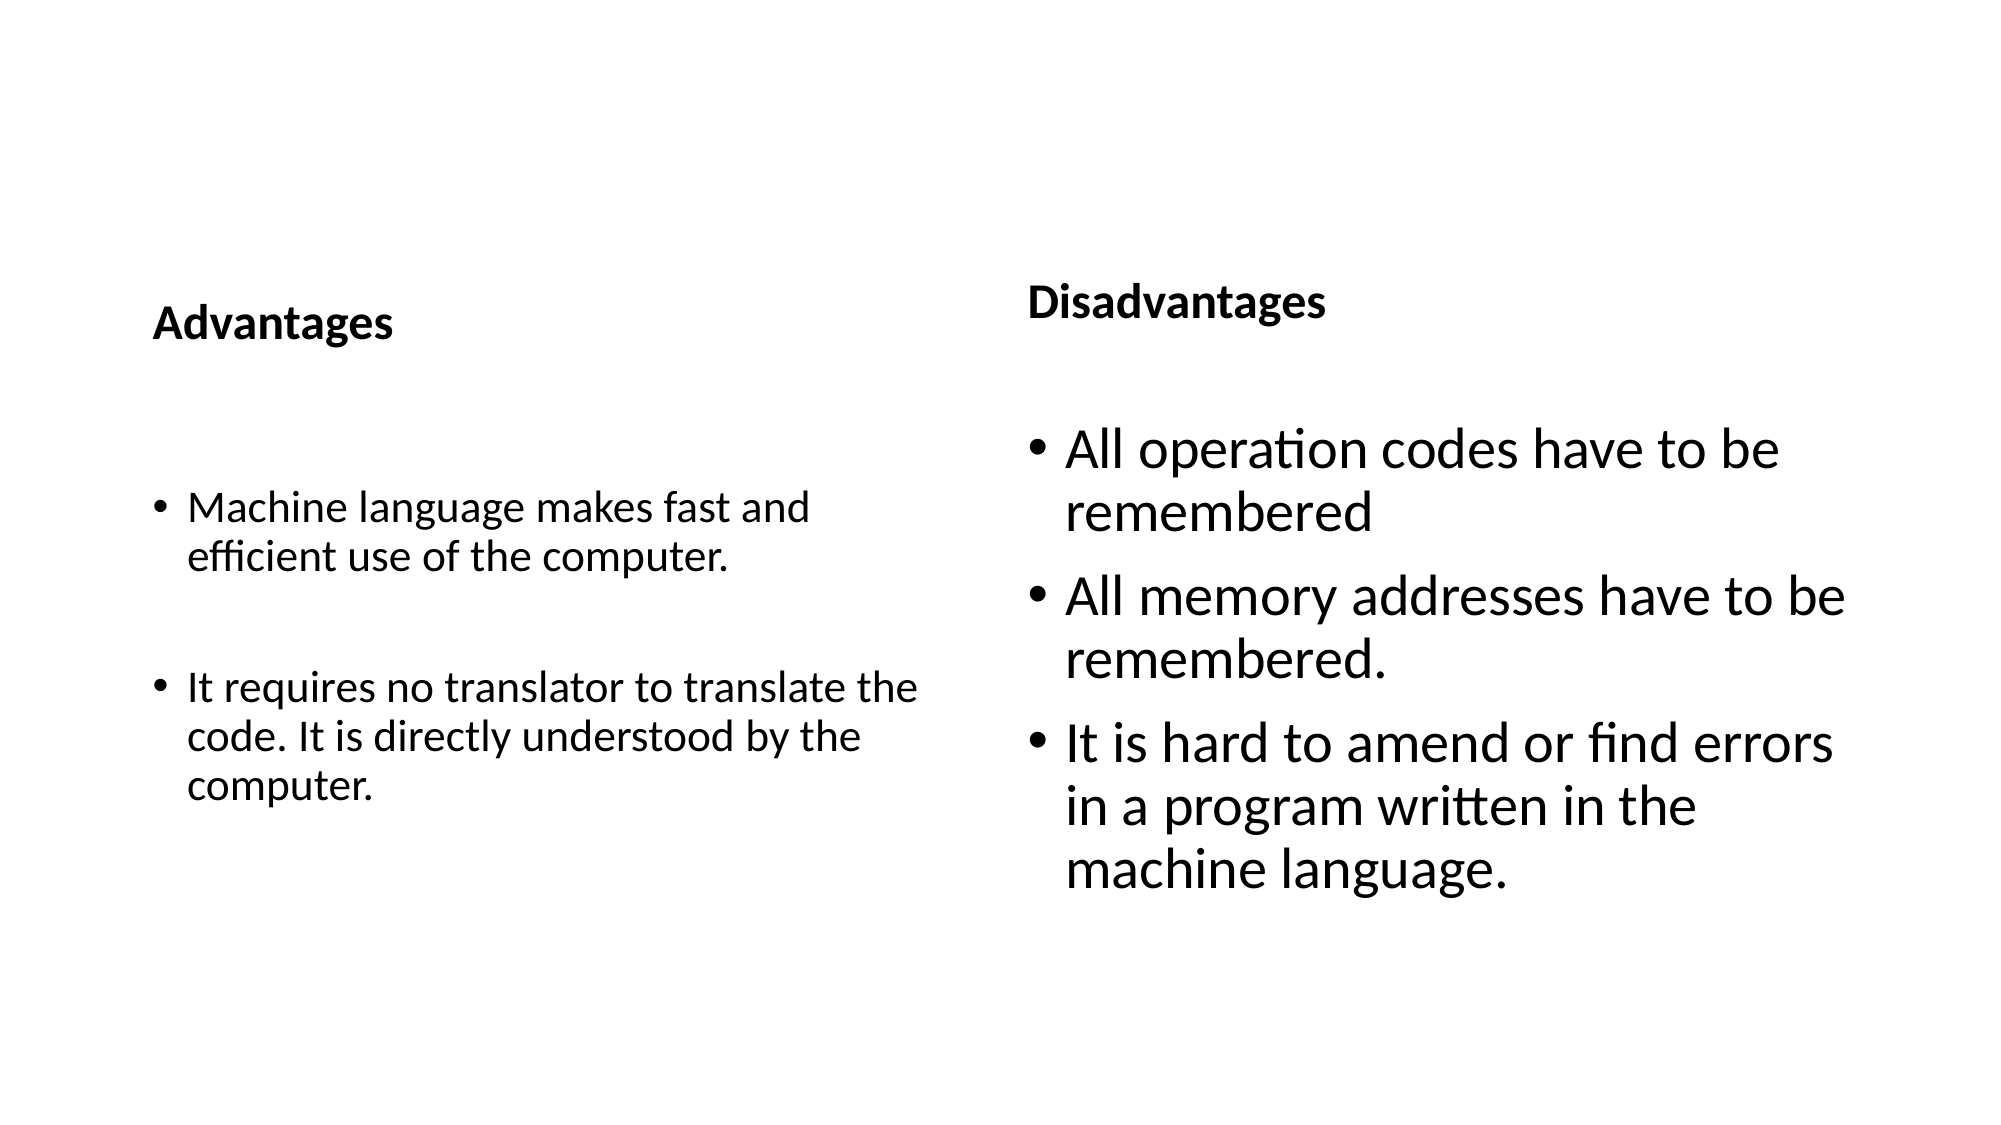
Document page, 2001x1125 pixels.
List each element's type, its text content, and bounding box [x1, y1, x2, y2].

list All operation codes have to be remembered All memory addresses have to be remembered. It is hard to amend or find errors in a program written in the machine language. [1012, 410, 1863, 1016]
list Machine language makes fast and efficient use of the computer. It requires no translator to translate the code. It is directly understood by the computer. [137, 410, 984, 1016]
list Advantages [137, 302, 984, 410]
list Disadvantages [1012, 276, 1863, 410]
